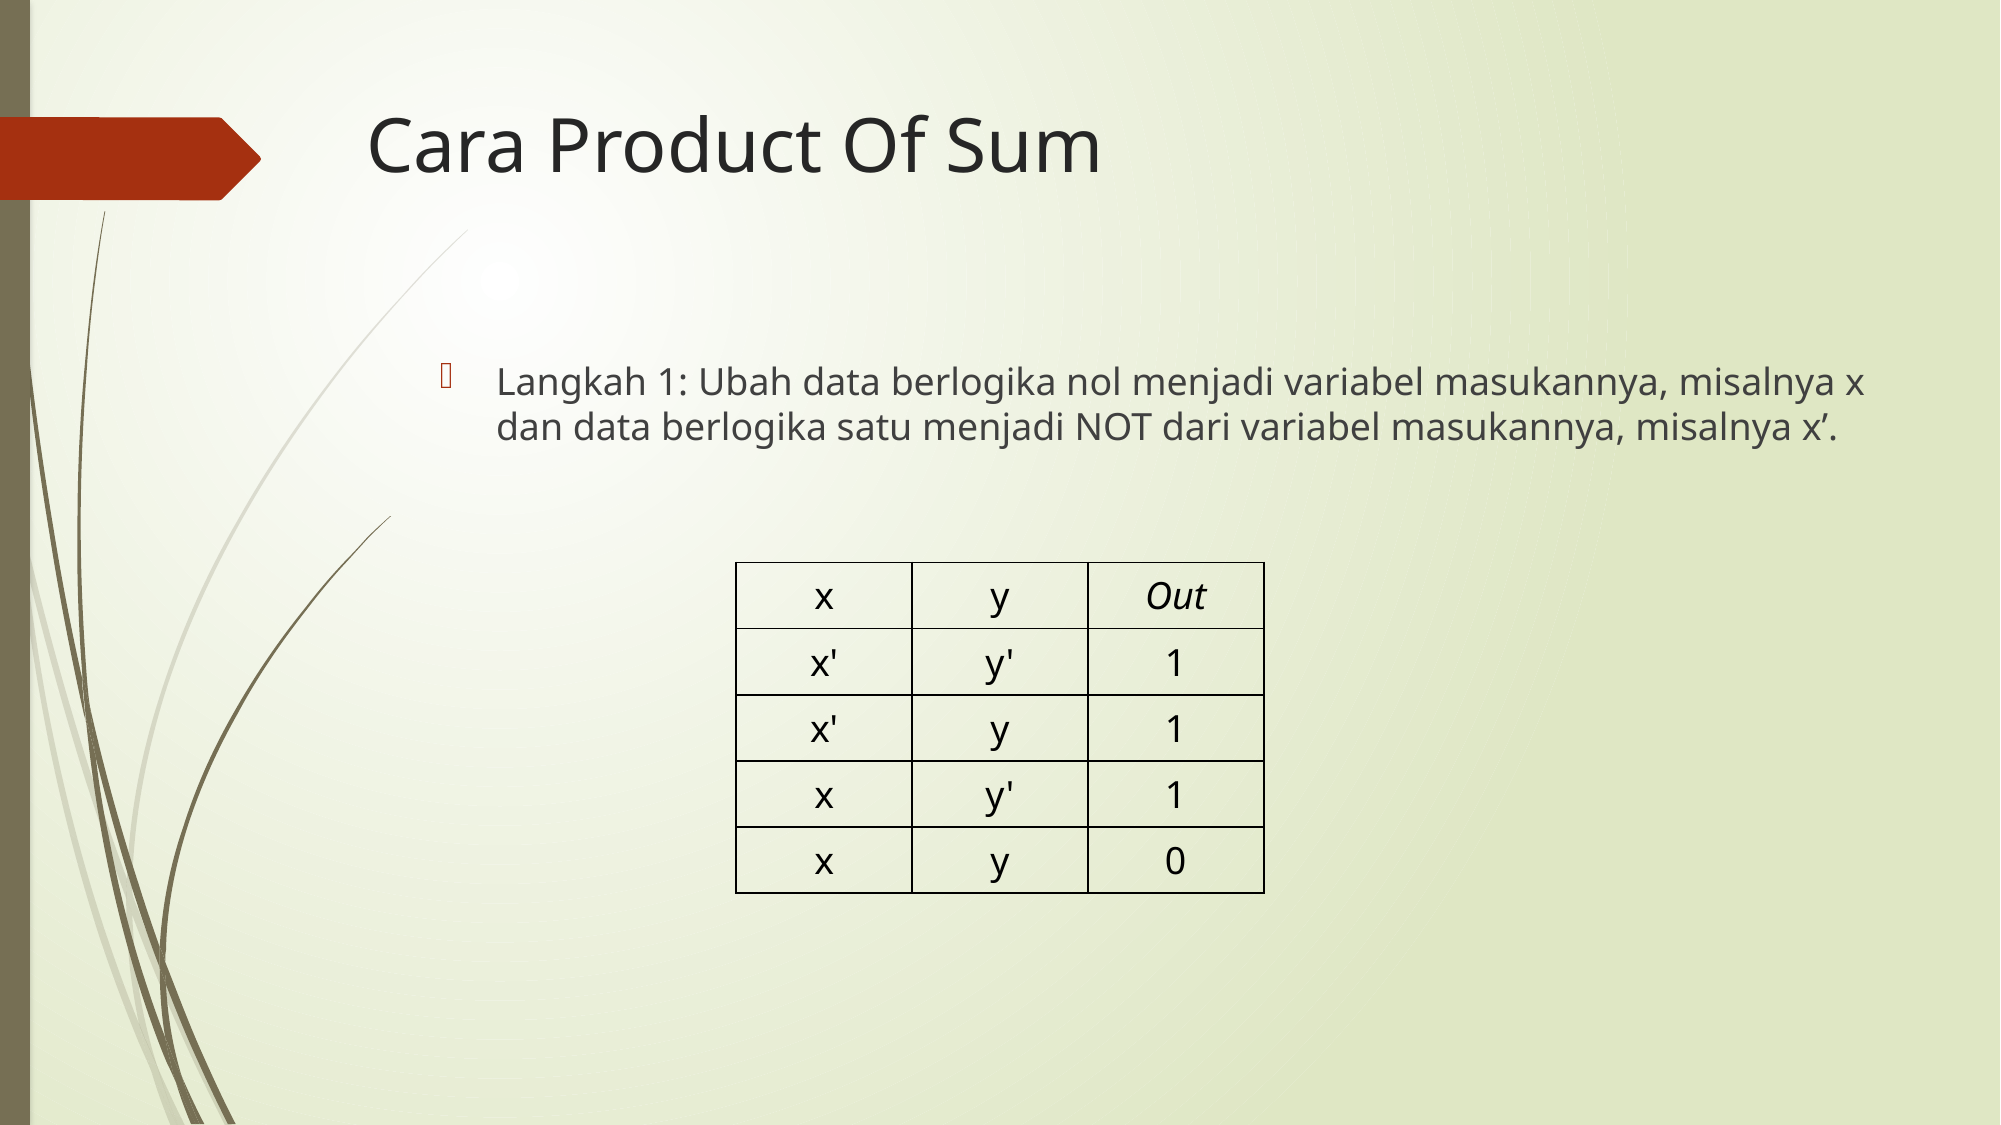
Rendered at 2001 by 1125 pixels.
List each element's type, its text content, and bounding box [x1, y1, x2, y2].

title Cara Product Of Sum [351, 90, 1814, 301]
table_header y [913, 563, 1087, 628]
table_cell 1 [1089, 629, 1263, 694]
table_cell x [737, 762, 911, 826]
table_cell 0 [1089, 828, 1263, 892]
table_cell y [913, 828, 1087, 892]
table_header x [737, 563, 911, 628]
list Langkah 1: Ubah data berlogika nol menjadi variabel masukannya, misalnya x dan data berlogika satu menjadi NOT dari variabel masukannya, misalnya x’. [424, 350, 1888, 970]
table_cell 1 [1089, 696, 1263, 760]
table_cell x' [737, 696, 911, 760]
table_cell y [913, 696, 1087, 760]
table_cell y' [913, 629, 1087, 694]
table_header Out [1089, 563, 1263, 628]
table_cell x [737, 828, 911, 892]
table_cell x' [737, 629, 911, 694]
table_cell y' [913, 762, 1087, 826]
table_cell 1 [1089, 762, 1263, 826]
